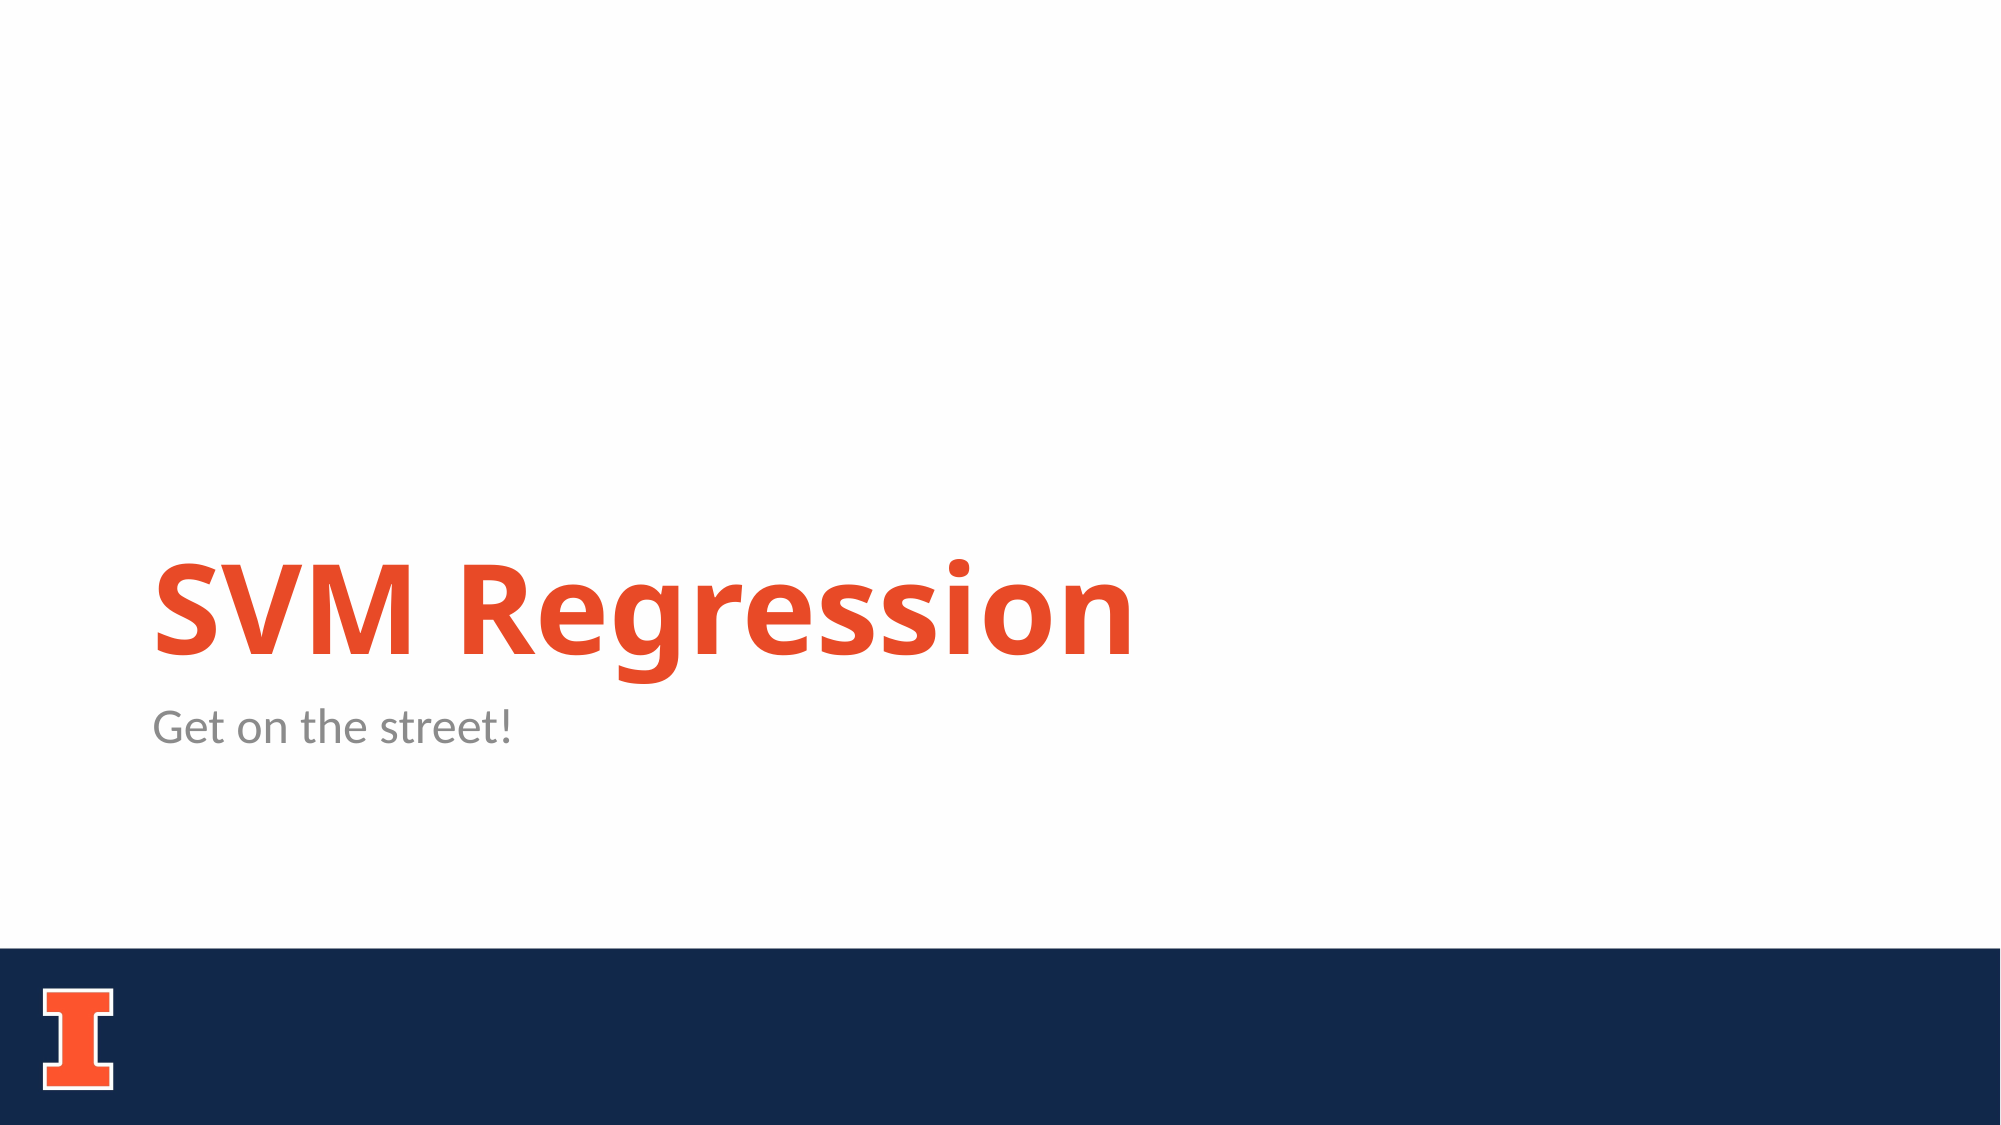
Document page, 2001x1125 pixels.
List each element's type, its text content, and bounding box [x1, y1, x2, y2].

list Get on the street! [137, 693, 1863, 940]
title SVM Regression [137, 220, 1863, 689]
picture [0, 0, 2001, 1125]
